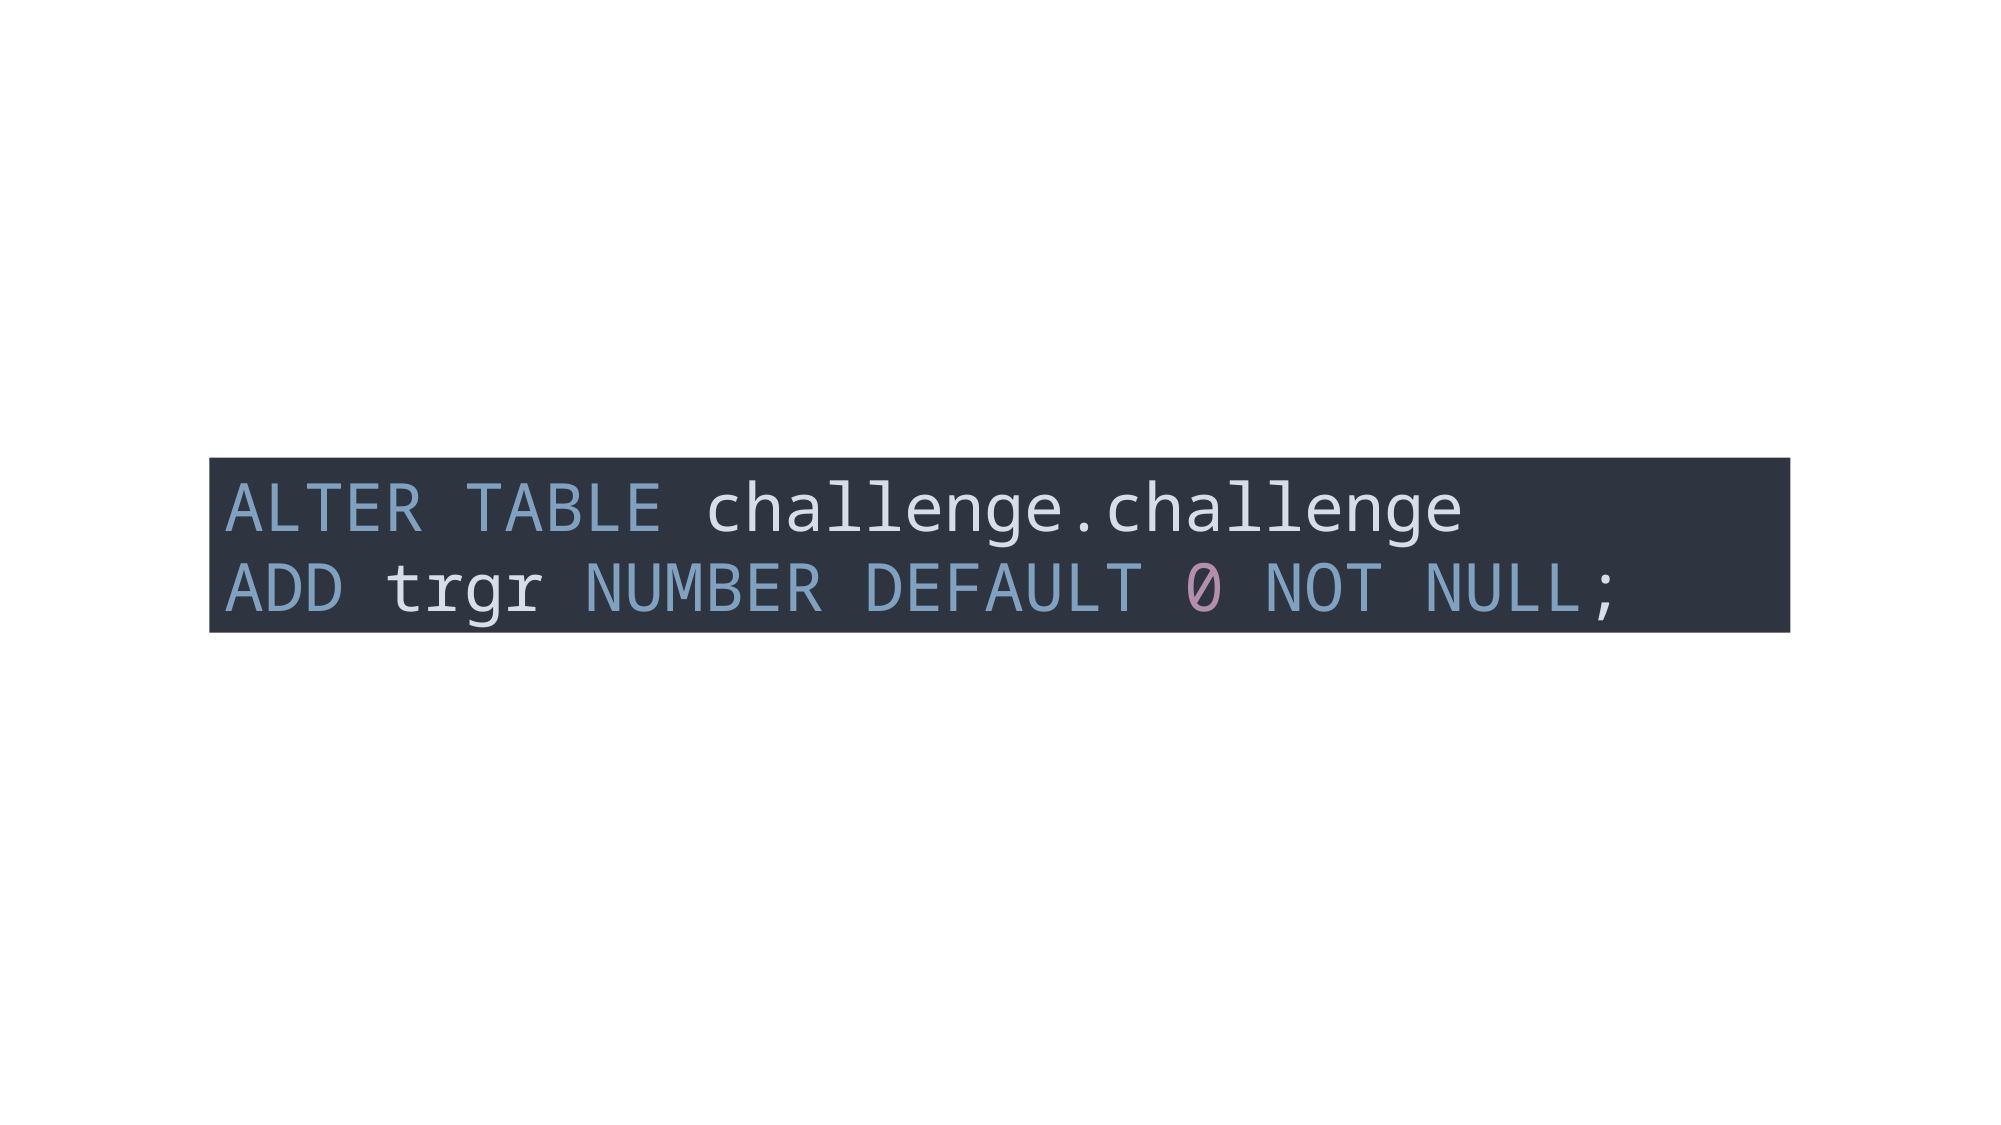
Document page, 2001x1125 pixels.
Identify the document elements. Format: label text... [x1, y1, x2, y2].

text_box ALTER TABLE challenge.challenge ADD trgr NUMBER DEFAULT 0 NOT NULL; [209, 457, 1791, 633]
text_box [774, 525, 1225, 567]
